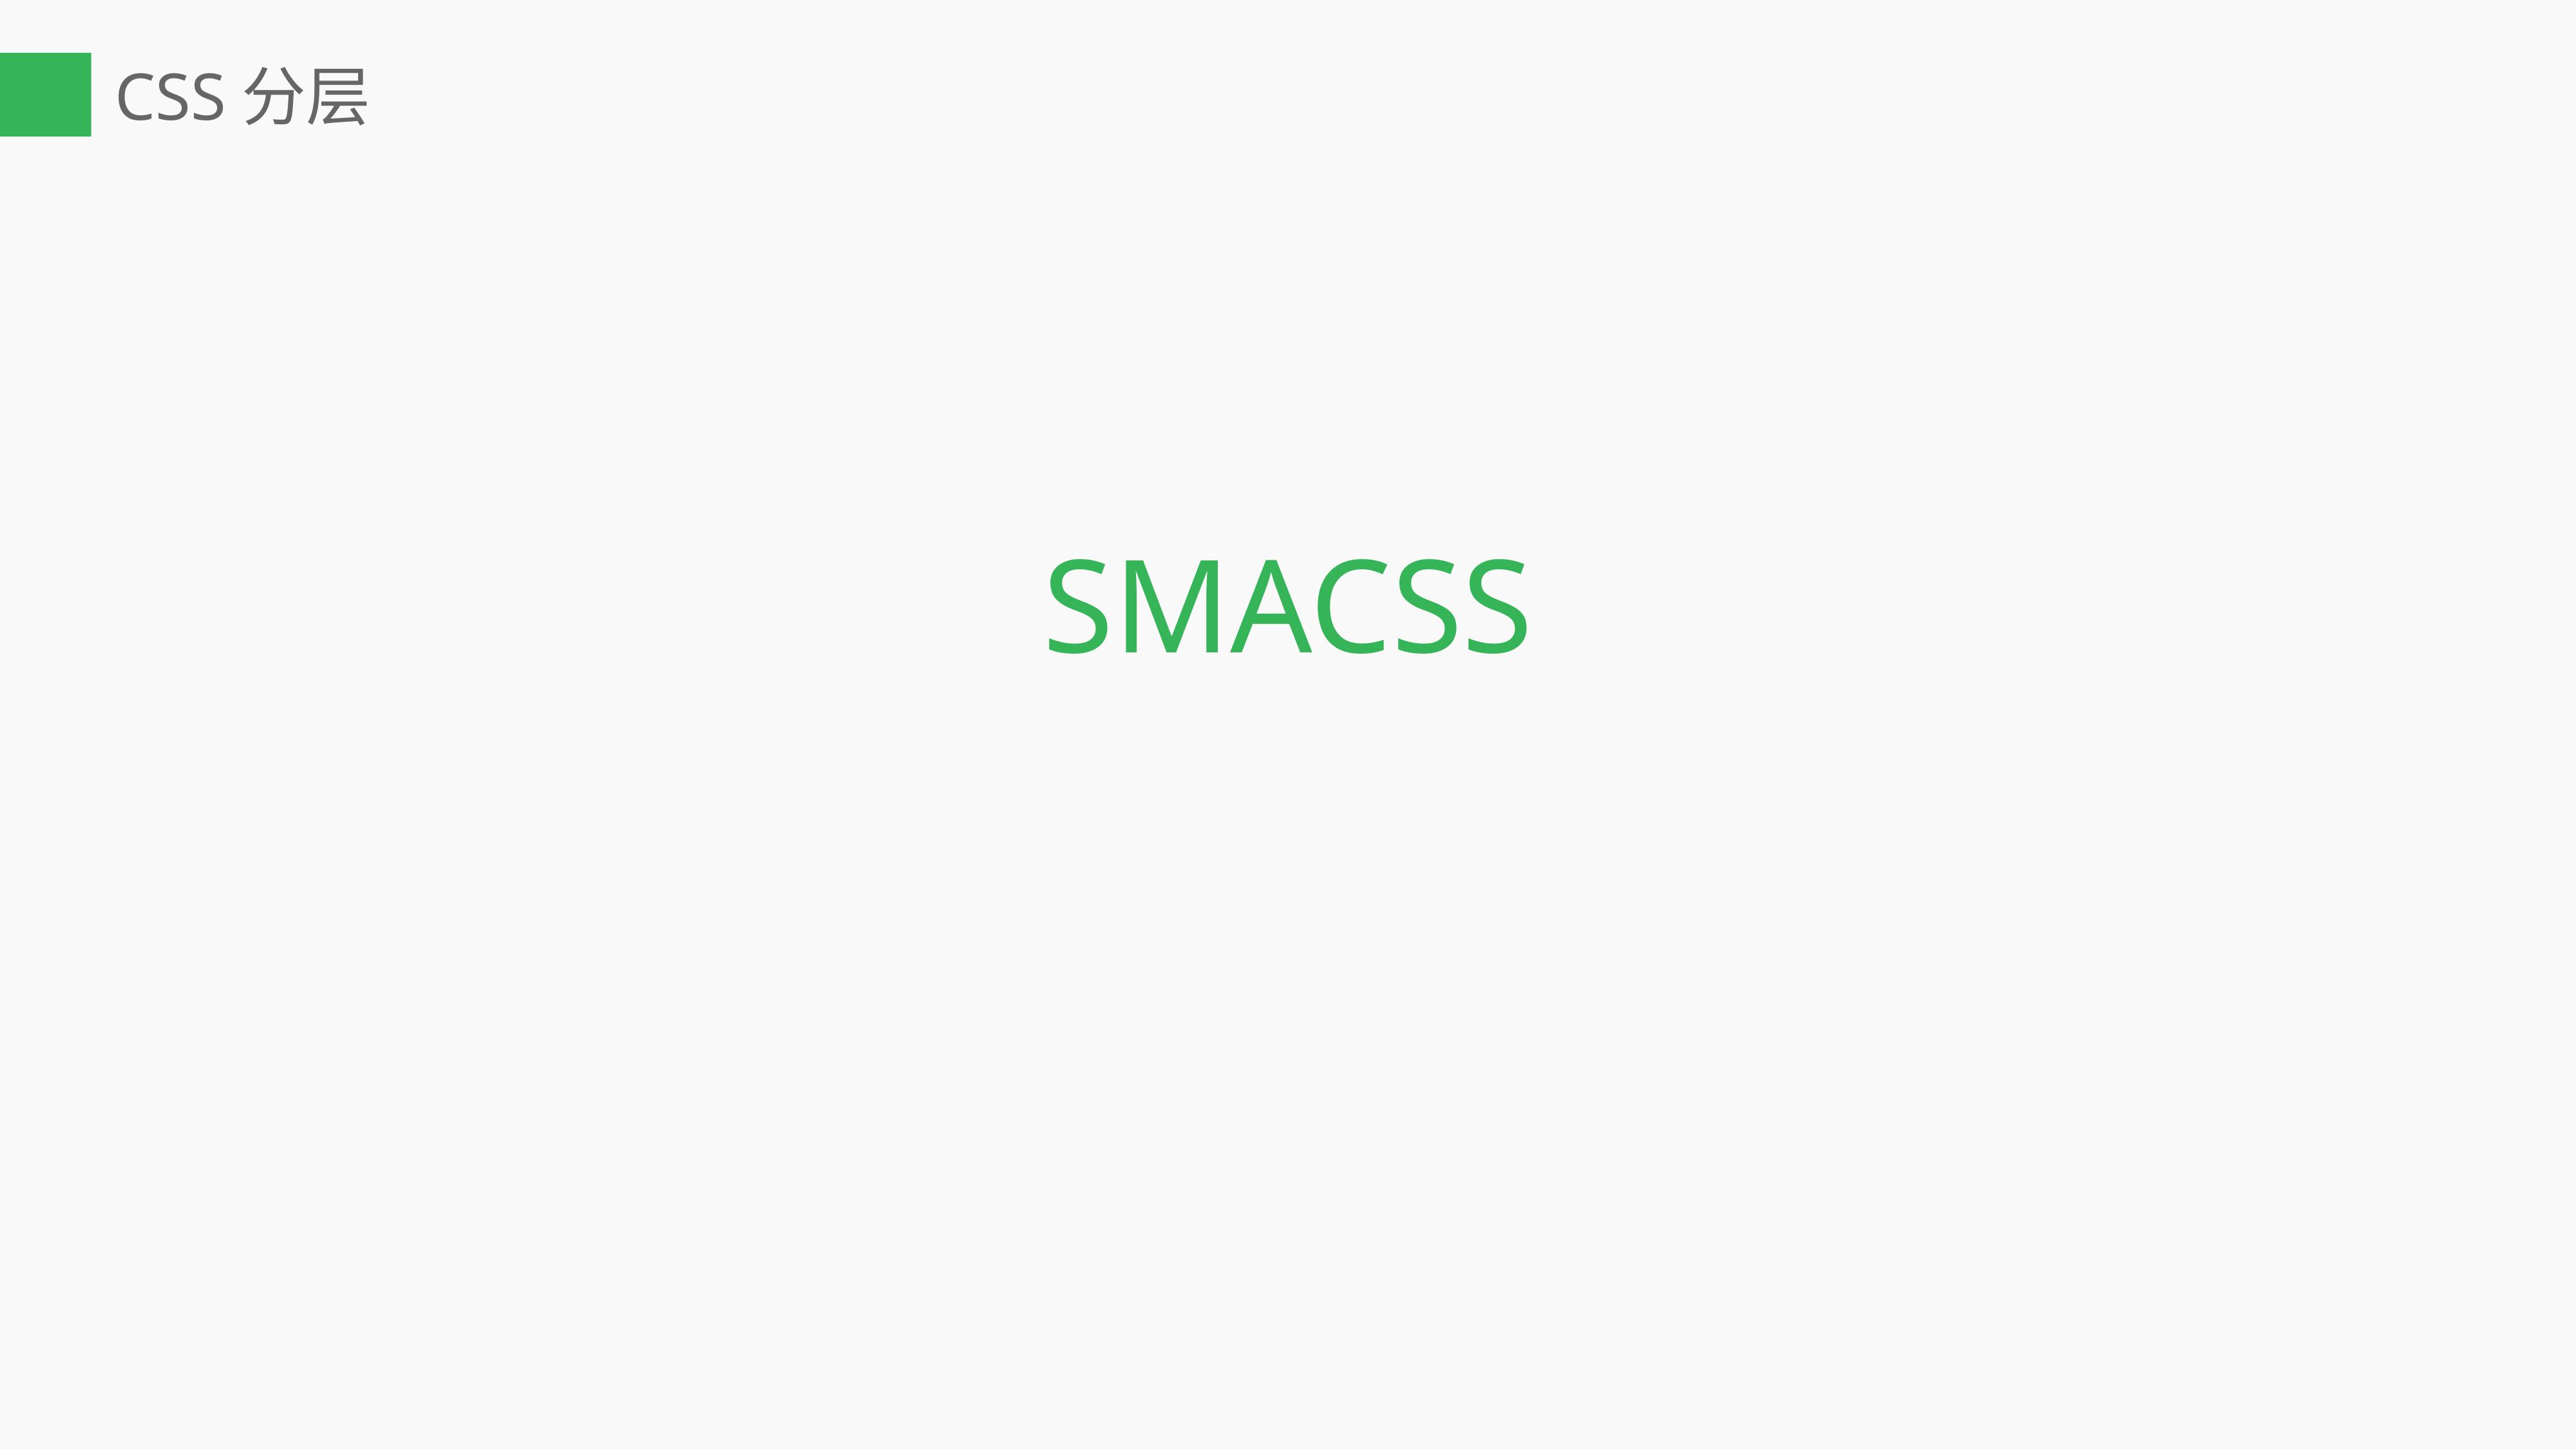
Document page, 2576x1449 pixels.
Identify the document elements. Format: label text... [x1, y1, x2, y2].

text_box SMACSS [22, 518, 2554, 684]
text_box [0, 53, 91, 137]
text_box CSS分层 [109, 50, 2540, 138]
